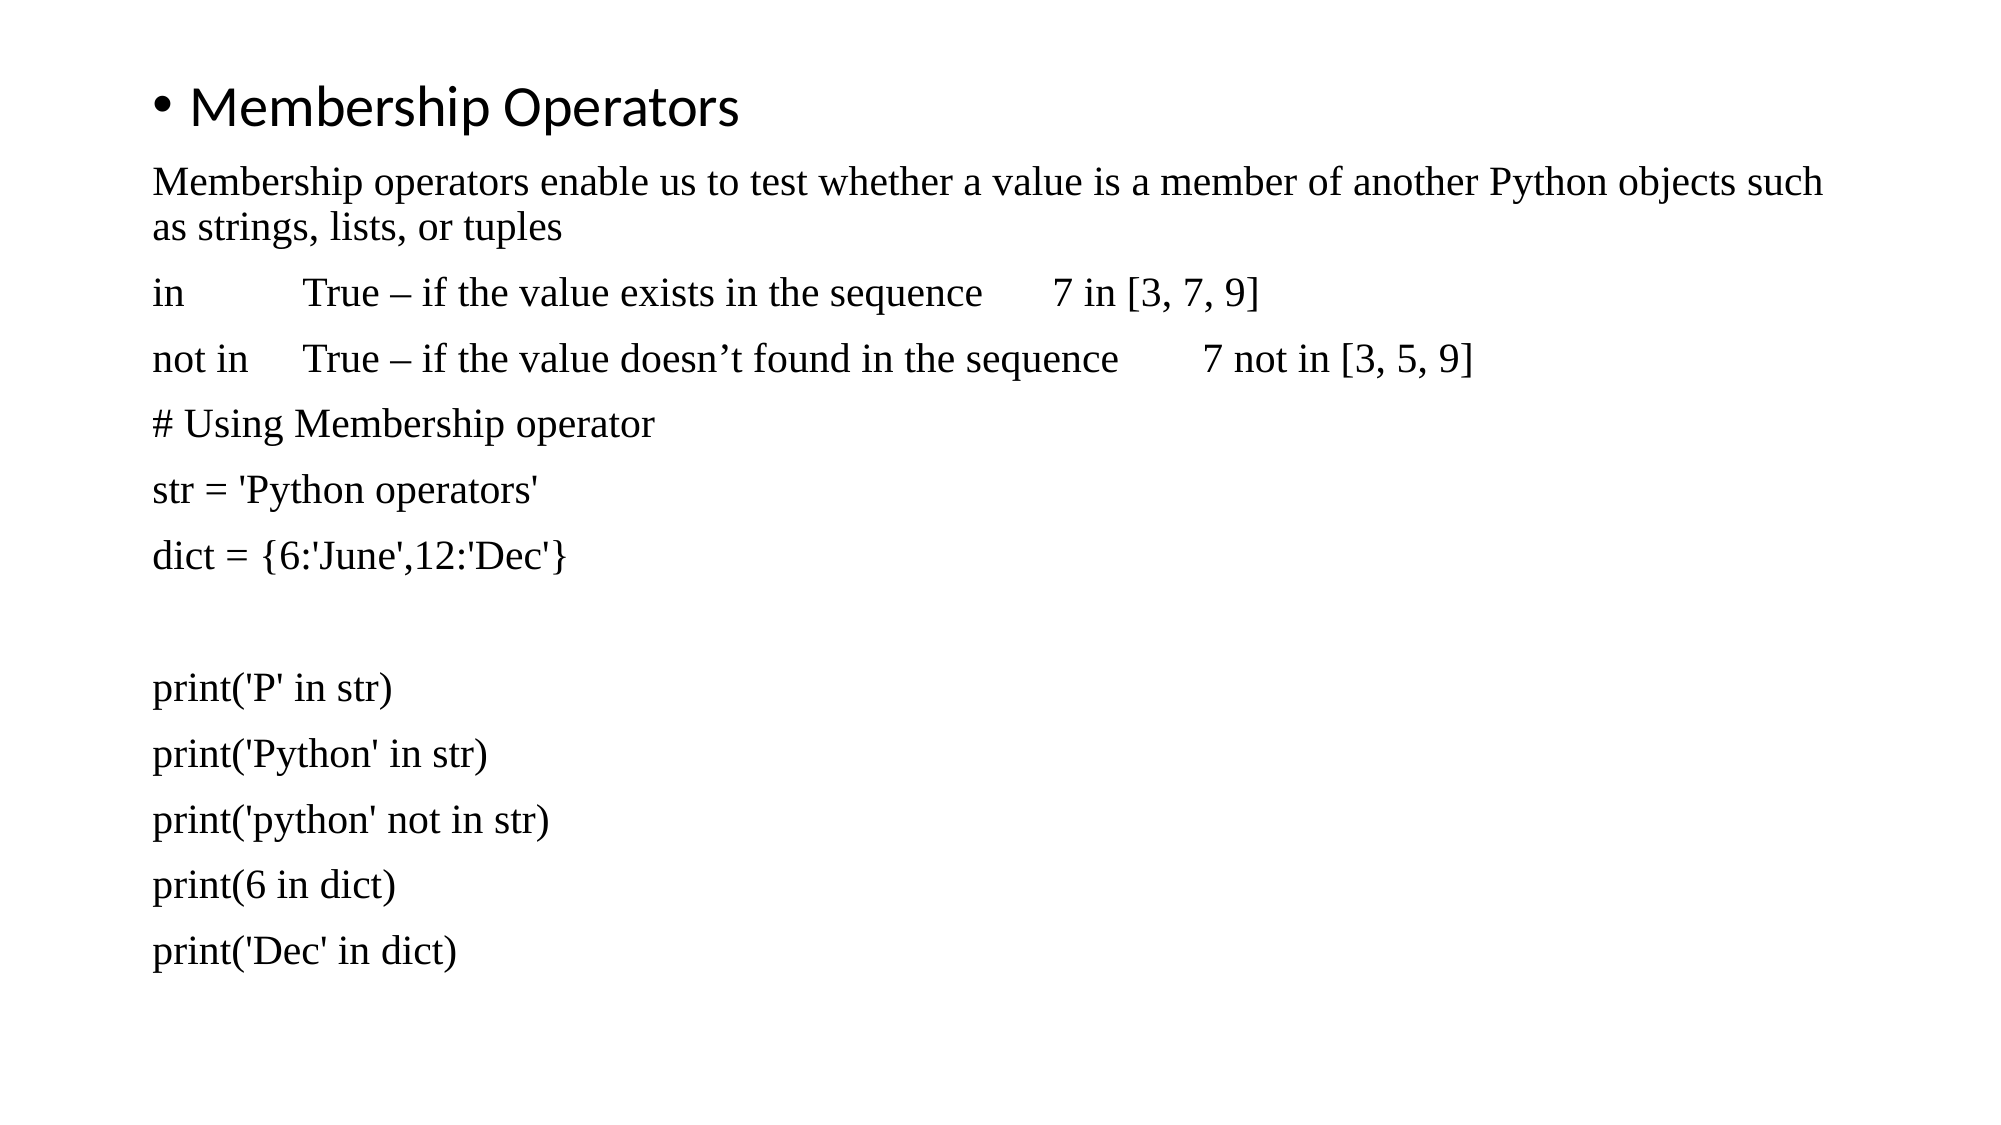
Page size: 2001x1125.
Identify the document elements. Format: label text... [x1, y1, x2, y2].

list Membership Operators Membership operators enable us to test whether a value is a member of another Python objects such as strings, lists, or tuples in True – if the value exists in the sequence 7 in [3, 7, 9] not in True – if the value doesn’t found in the sequence 7 not in [3, 5, 9] # Using Membership operator str = 'Python operators' dict = {6:'June',12:'Dec'} print('P' in str) print('Python' in str) print('python' not in str) print(6 in dict) print('Dec' in dict) [137, 68, 1863, 1014]
